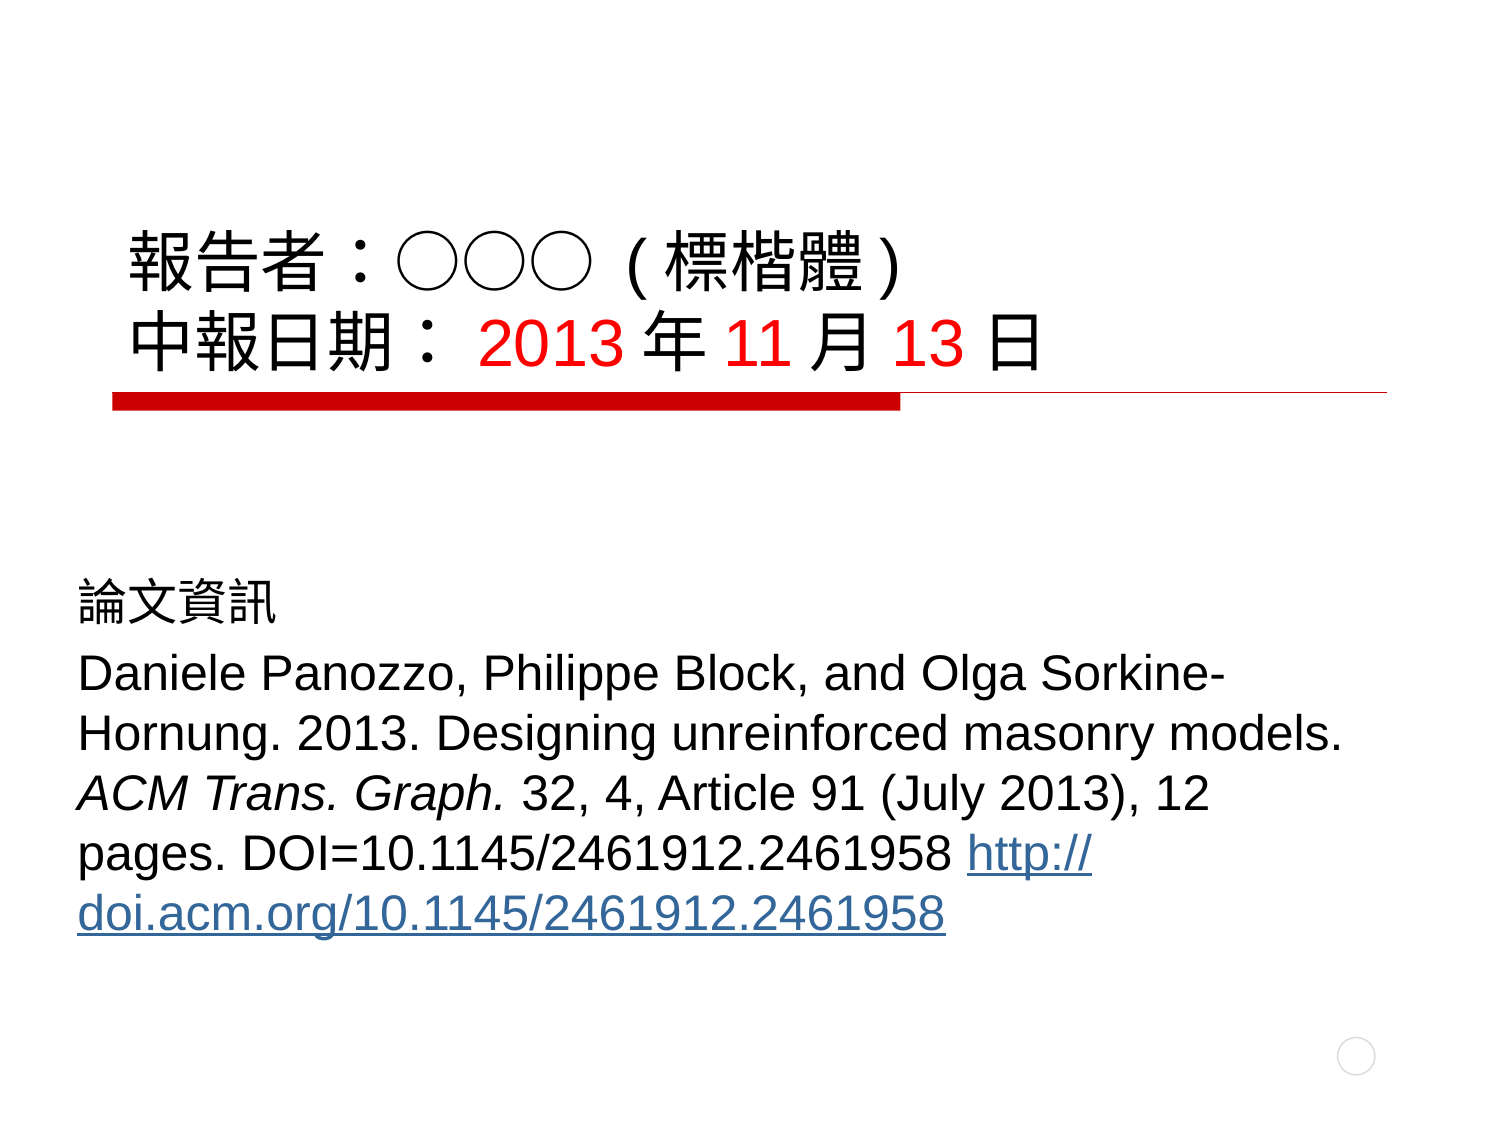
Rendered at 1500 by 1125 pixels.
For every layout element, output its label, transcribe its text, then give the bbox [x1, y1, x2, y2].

subtitle 論文資訊 Daniele Panozzo, Philippe Block, and Olga Sorkine-Hornung. 2013. Designing unreinforced masonry models. ACM Trans. Graph. 32, 4, Article 91 (July 2013), 12 pages. DOI=10.1145/2461912.2461958 http://doi.acm.org/10.1145/2461912.2461958 [62, 562, 1388, 1025]
text_box [1337, 1037, 1375, 1075]
title 報告者：○○○ (標楷體) 中報日期：2013年11月13日 [112, 62, 1388, 388]
